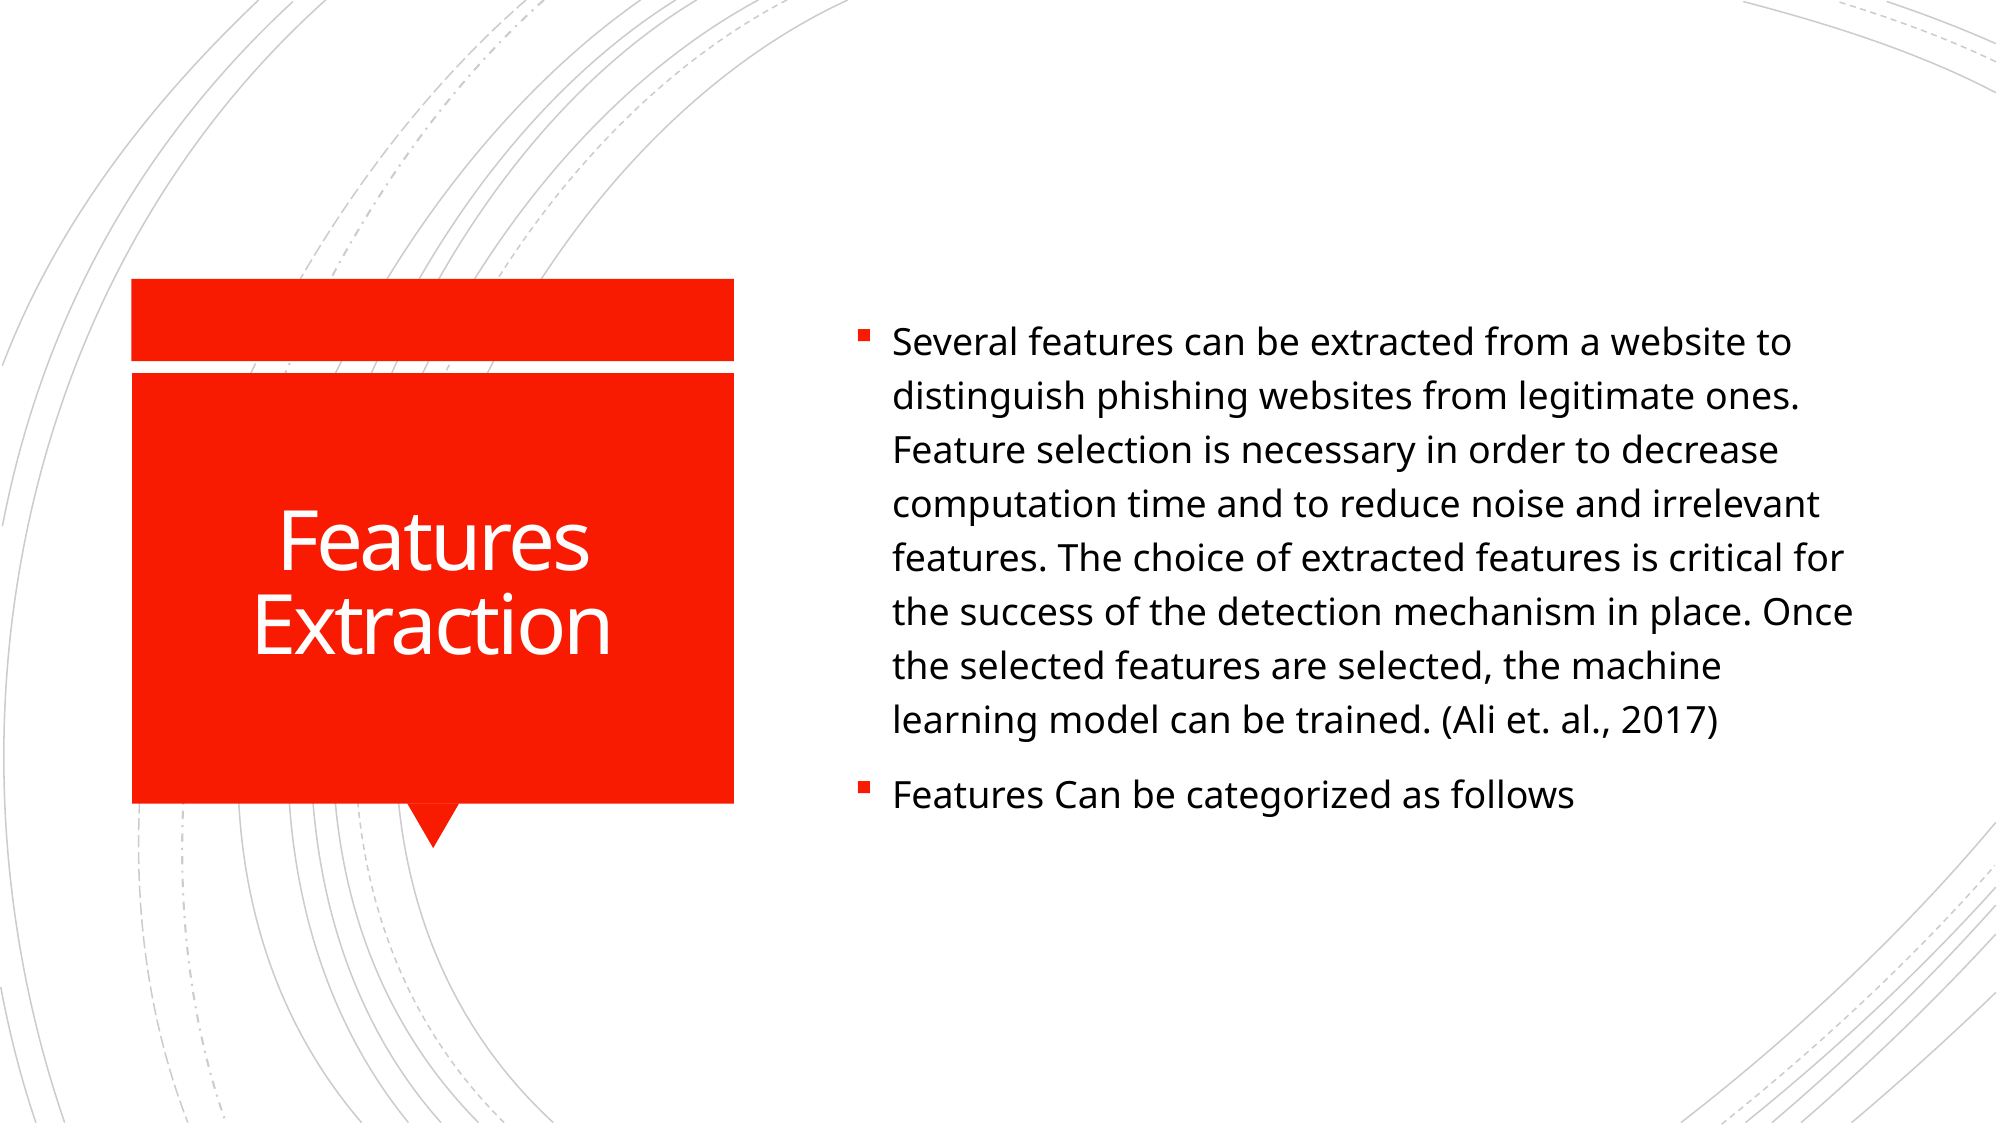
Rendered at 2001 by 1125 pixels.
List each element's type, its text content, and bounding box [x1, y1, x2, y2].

list Several features can be extracted from a website to distinguish phishing websites from legitimate ones. Feature selection is necessary in order to decrease computation time and to reduce noise and irrelevant features. The choice of extracted features is critical for the success of the detection mechanism in place. Once the selected features are selected, the machine learning model can be trained. (Ali et. al., 2017) Features Can be categorized as follows [839, 131, 1871, 993]
title Features Extraction [145, 385, 720, 789]
